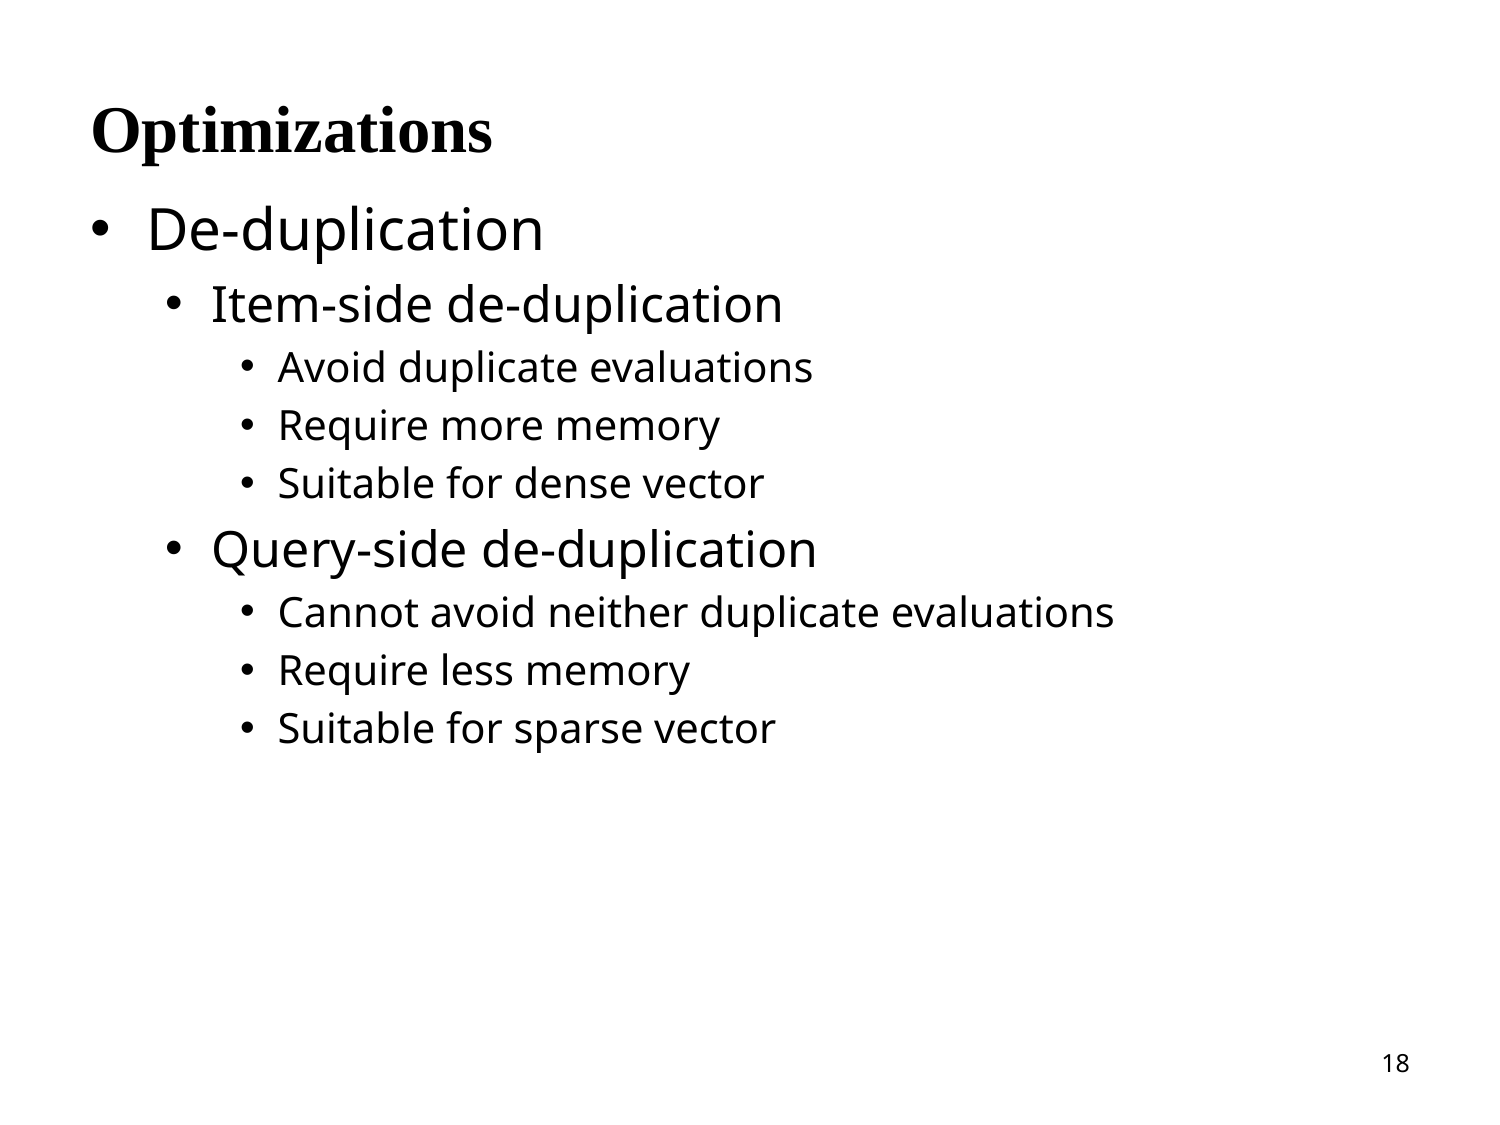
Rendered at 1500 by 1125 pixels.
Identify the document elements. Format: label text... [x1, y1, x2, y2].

title Optimizations [75, 78, 1425, 174]
slide_number 18 [1074, 1034, 1425, 1094]
list De-duplication Item-side de-duplication Avoid duplicate evaluations Require more memory Suitable for dense vector Query-side de-duplication Cannot avoid neither duplicate evaluations Require less memory Suitable for sparse vector [75, 184, 1425, 1012]
